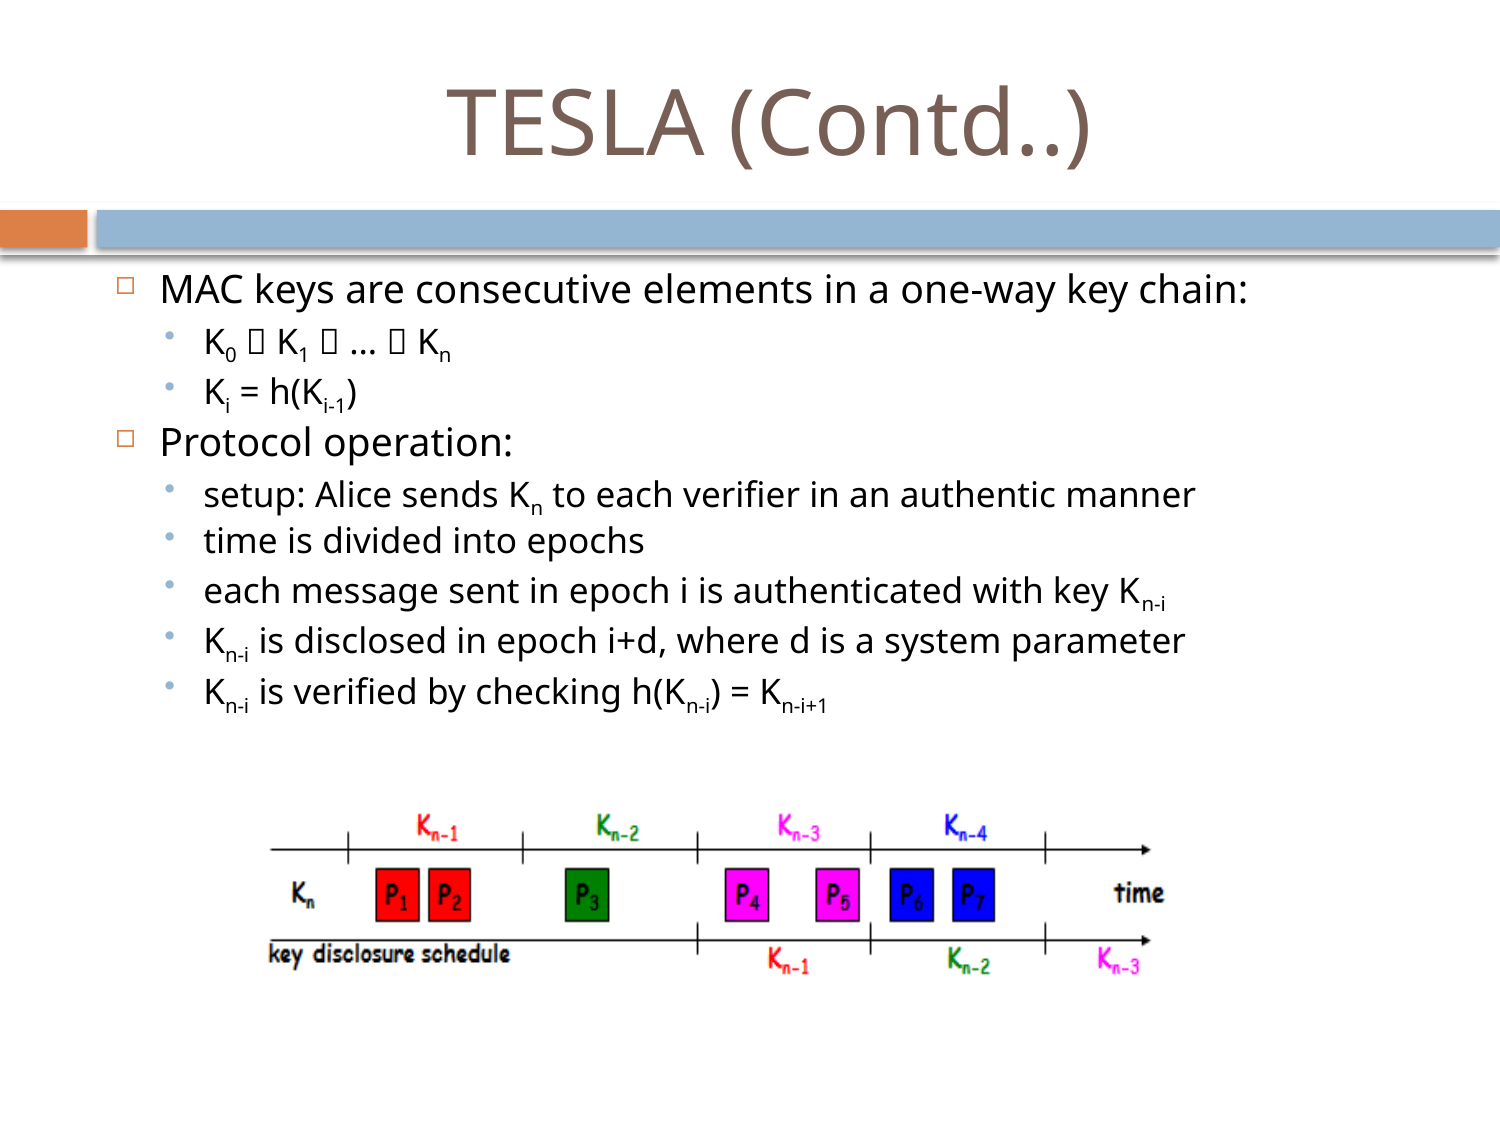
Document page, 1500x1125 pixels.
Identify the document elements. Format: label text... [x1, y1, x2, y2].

title TESLA (Contd..) [100, 37, 1438, 200]
picture [262, 799, 1176, 988]
list MAC keys are consecutive elements in a one-way key chain: K0  K1  …  Kn Ki = h(Ki-1) Protocol operation: setup: Alice sends Kn to each verifier in an authentic manner time is divided into epochs each message sent in epoch i is authenticated with key Kn-i Kn-i is disclosed in epoch i+d, where d is a system parameter Kn-i is verified by checking h(Kn-i) = Kn-i+1 [100, 262, 1438, 725]
